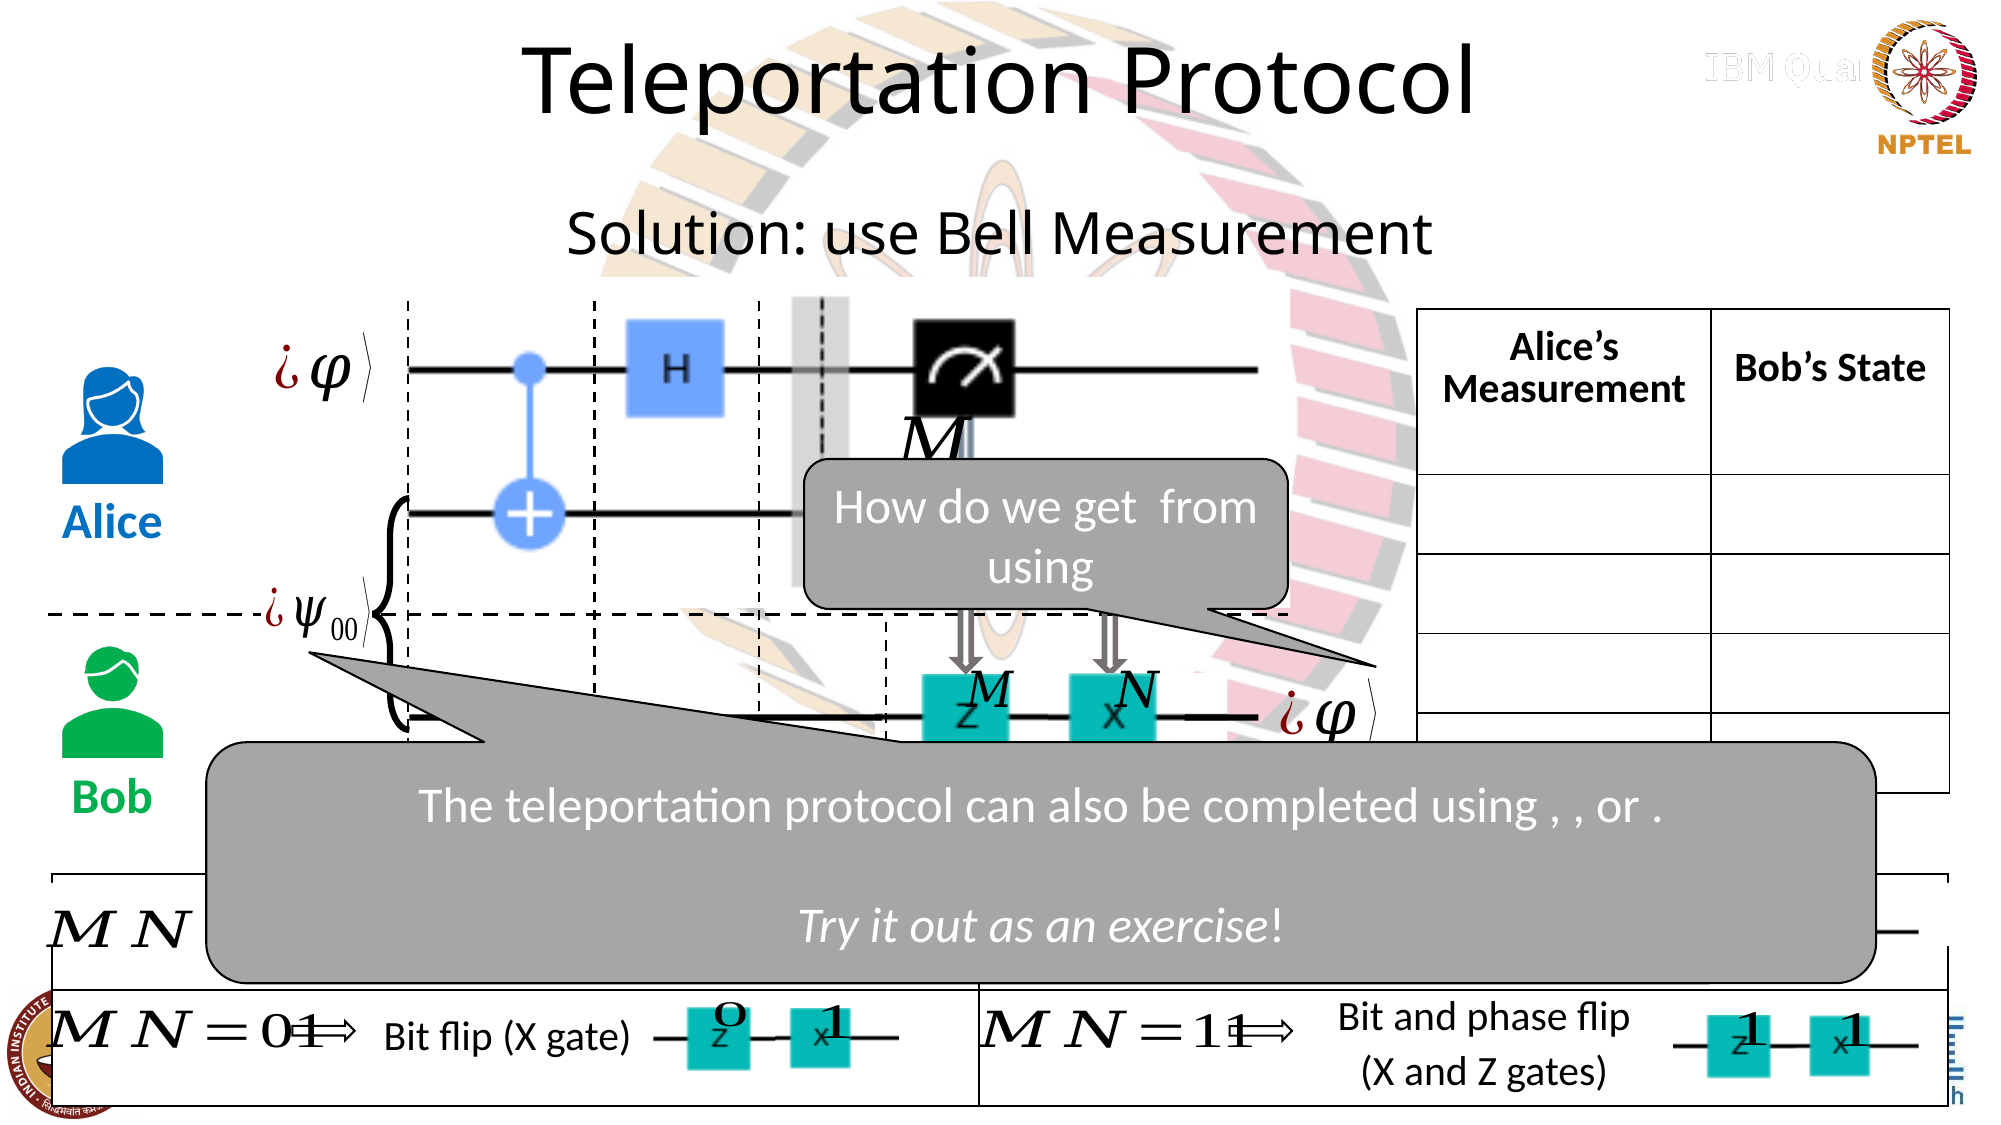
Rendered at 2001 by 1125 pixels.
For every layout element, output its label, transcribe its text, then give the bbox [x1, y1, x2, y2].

text_box [1228, 1018, 1294, 1043]
text_box [291, 1018, 357, 1043]
text_box Solution: use Bell Measurement [62, 189, 1938, 267]
picture [7, 986, 140, 1119]
table_header [1878, 875, 1947, 882]
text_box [653, 994, 899, 1077]
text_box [1673, 1002, 1919, 1085]
table_cell [980, 991, 1947, 1105]
picture [1860, 6, 1993, 166]
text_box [1673, 888, 1919, 971]
title Teleportation Protocol [247, 20, 1753, 148]
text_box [652, 892, 898, 975]
text_box Bit flip (X gate) [358, 1004, 653, 1060]
table_header [1641, 947, 1947, 989]
table_header [53, 947, 978, 989]
table_header [53, 875, 205, 882]
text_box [37, 277, 1379, 849]
picture [1776, 1005, 1993, 1119]
table_header [980, 985, 1328, 989]
text_box Bit and phase flip (X and Z gates) [1328, 985, 1641, 1094]
table_cell [53, 991, 978, 1105]
